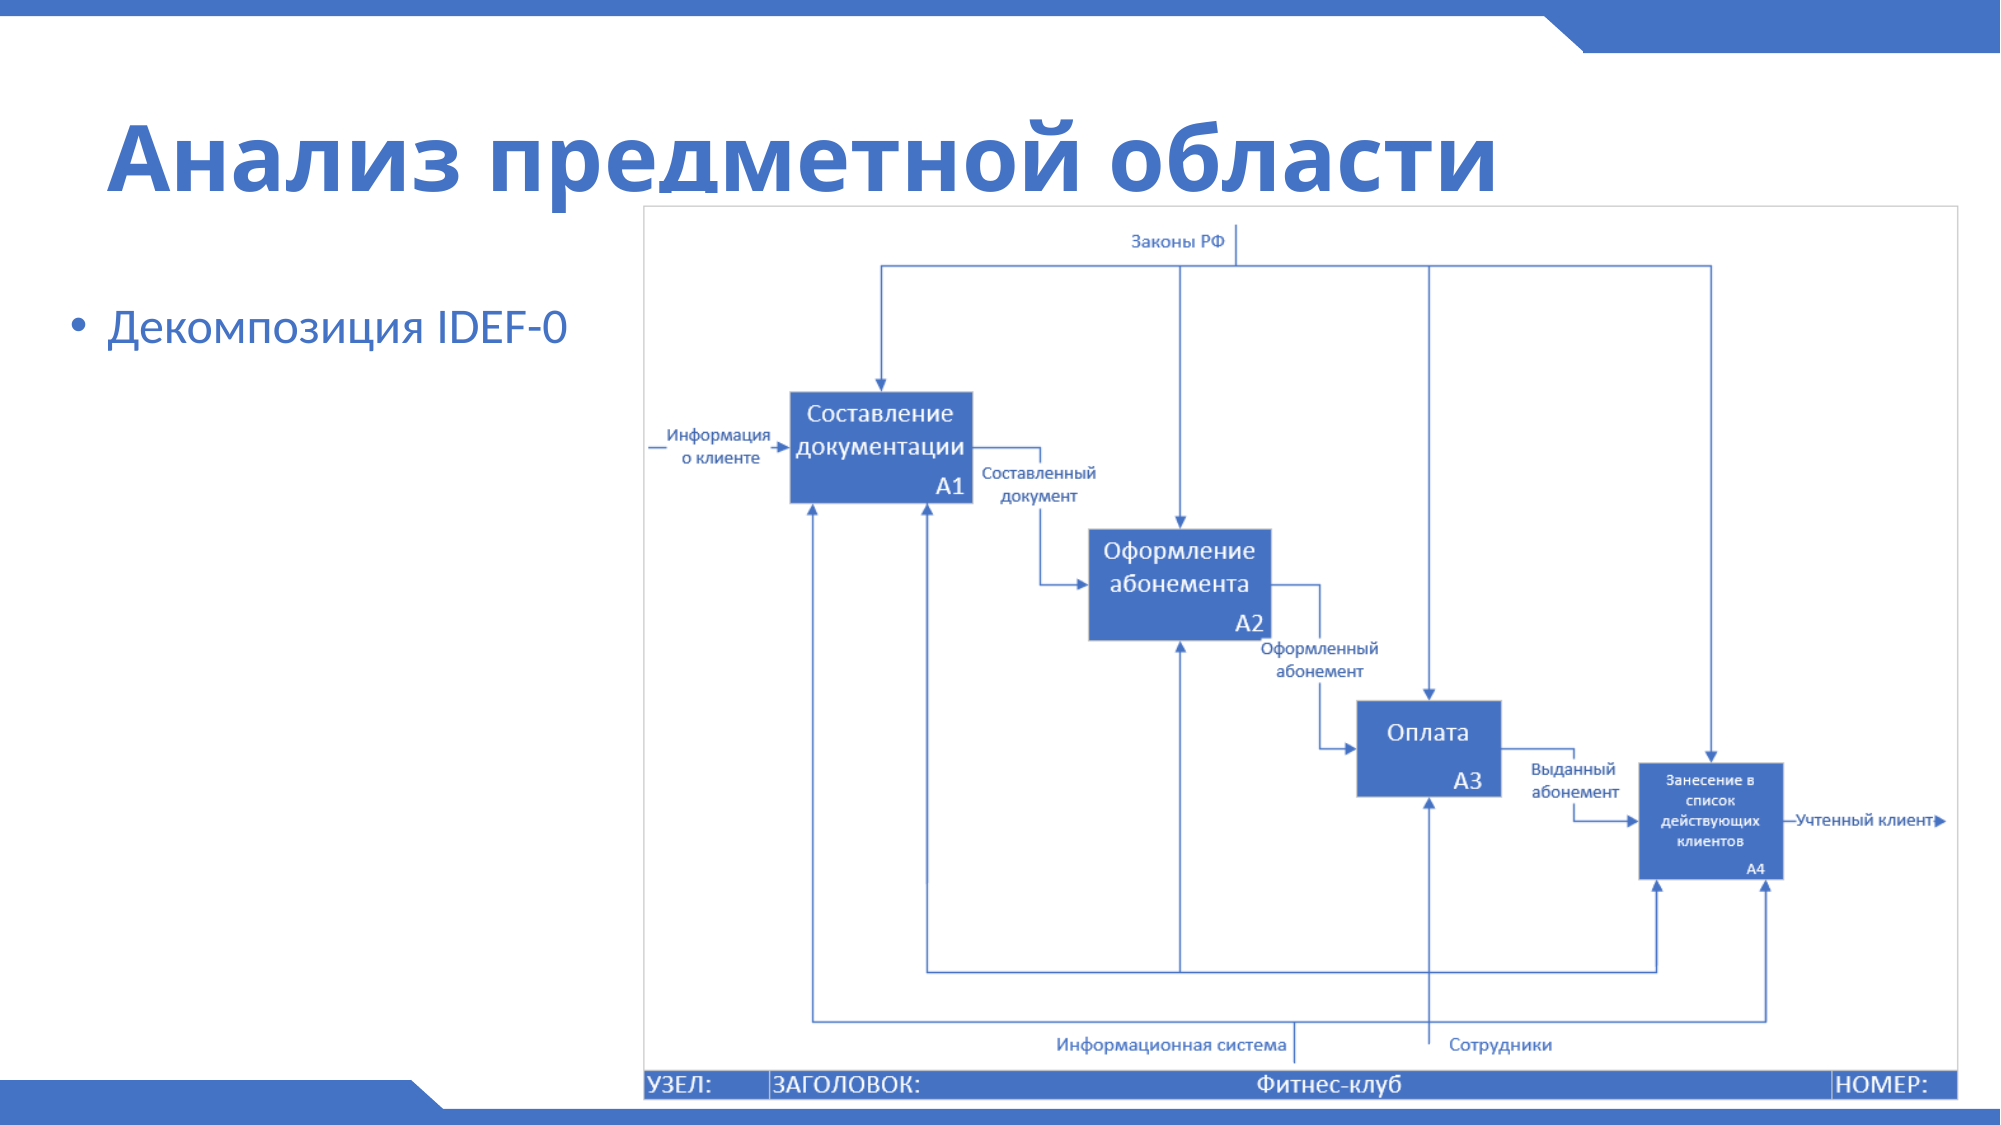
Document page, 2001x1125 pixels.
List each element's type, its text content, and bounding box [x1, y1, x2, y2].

picture [623, 193, 1975, 1108]
title Анализ предметной области [92, 53, 1817, 271]
list Декомпозиция IDEF-0 [55, 292, 594, 556]
